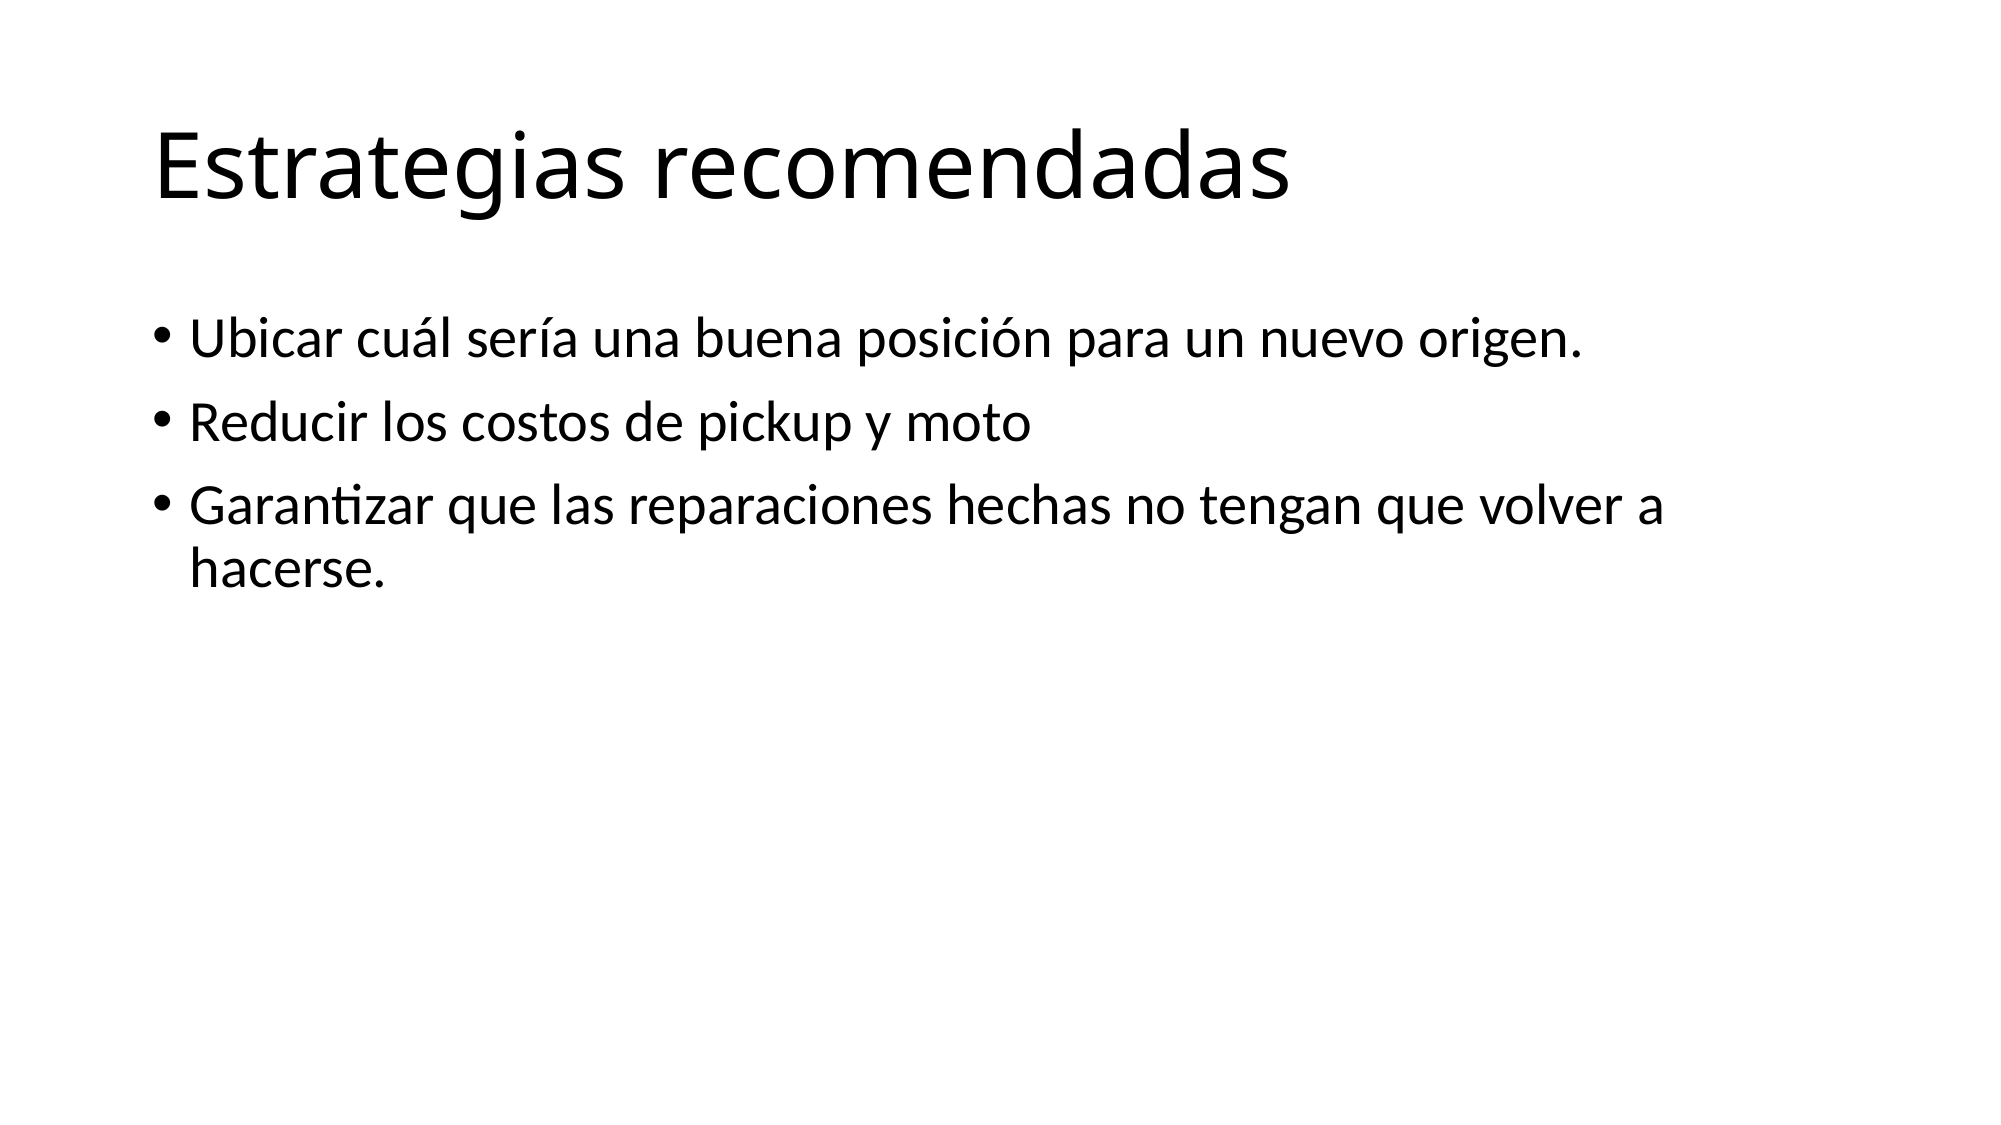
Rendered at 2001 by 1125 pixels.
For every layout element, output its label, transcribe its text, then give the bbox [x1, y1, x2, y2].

list Ubicar cuál sería una buena posición para un nuevo origen. Reducir los costos de pickup y moto Garantizar que las reparaciones hechas no tengan que volver a hacerse. [137, 299, 1863, 1014]
title Estrategias recomendadas [137, 59, 1863, 278]
